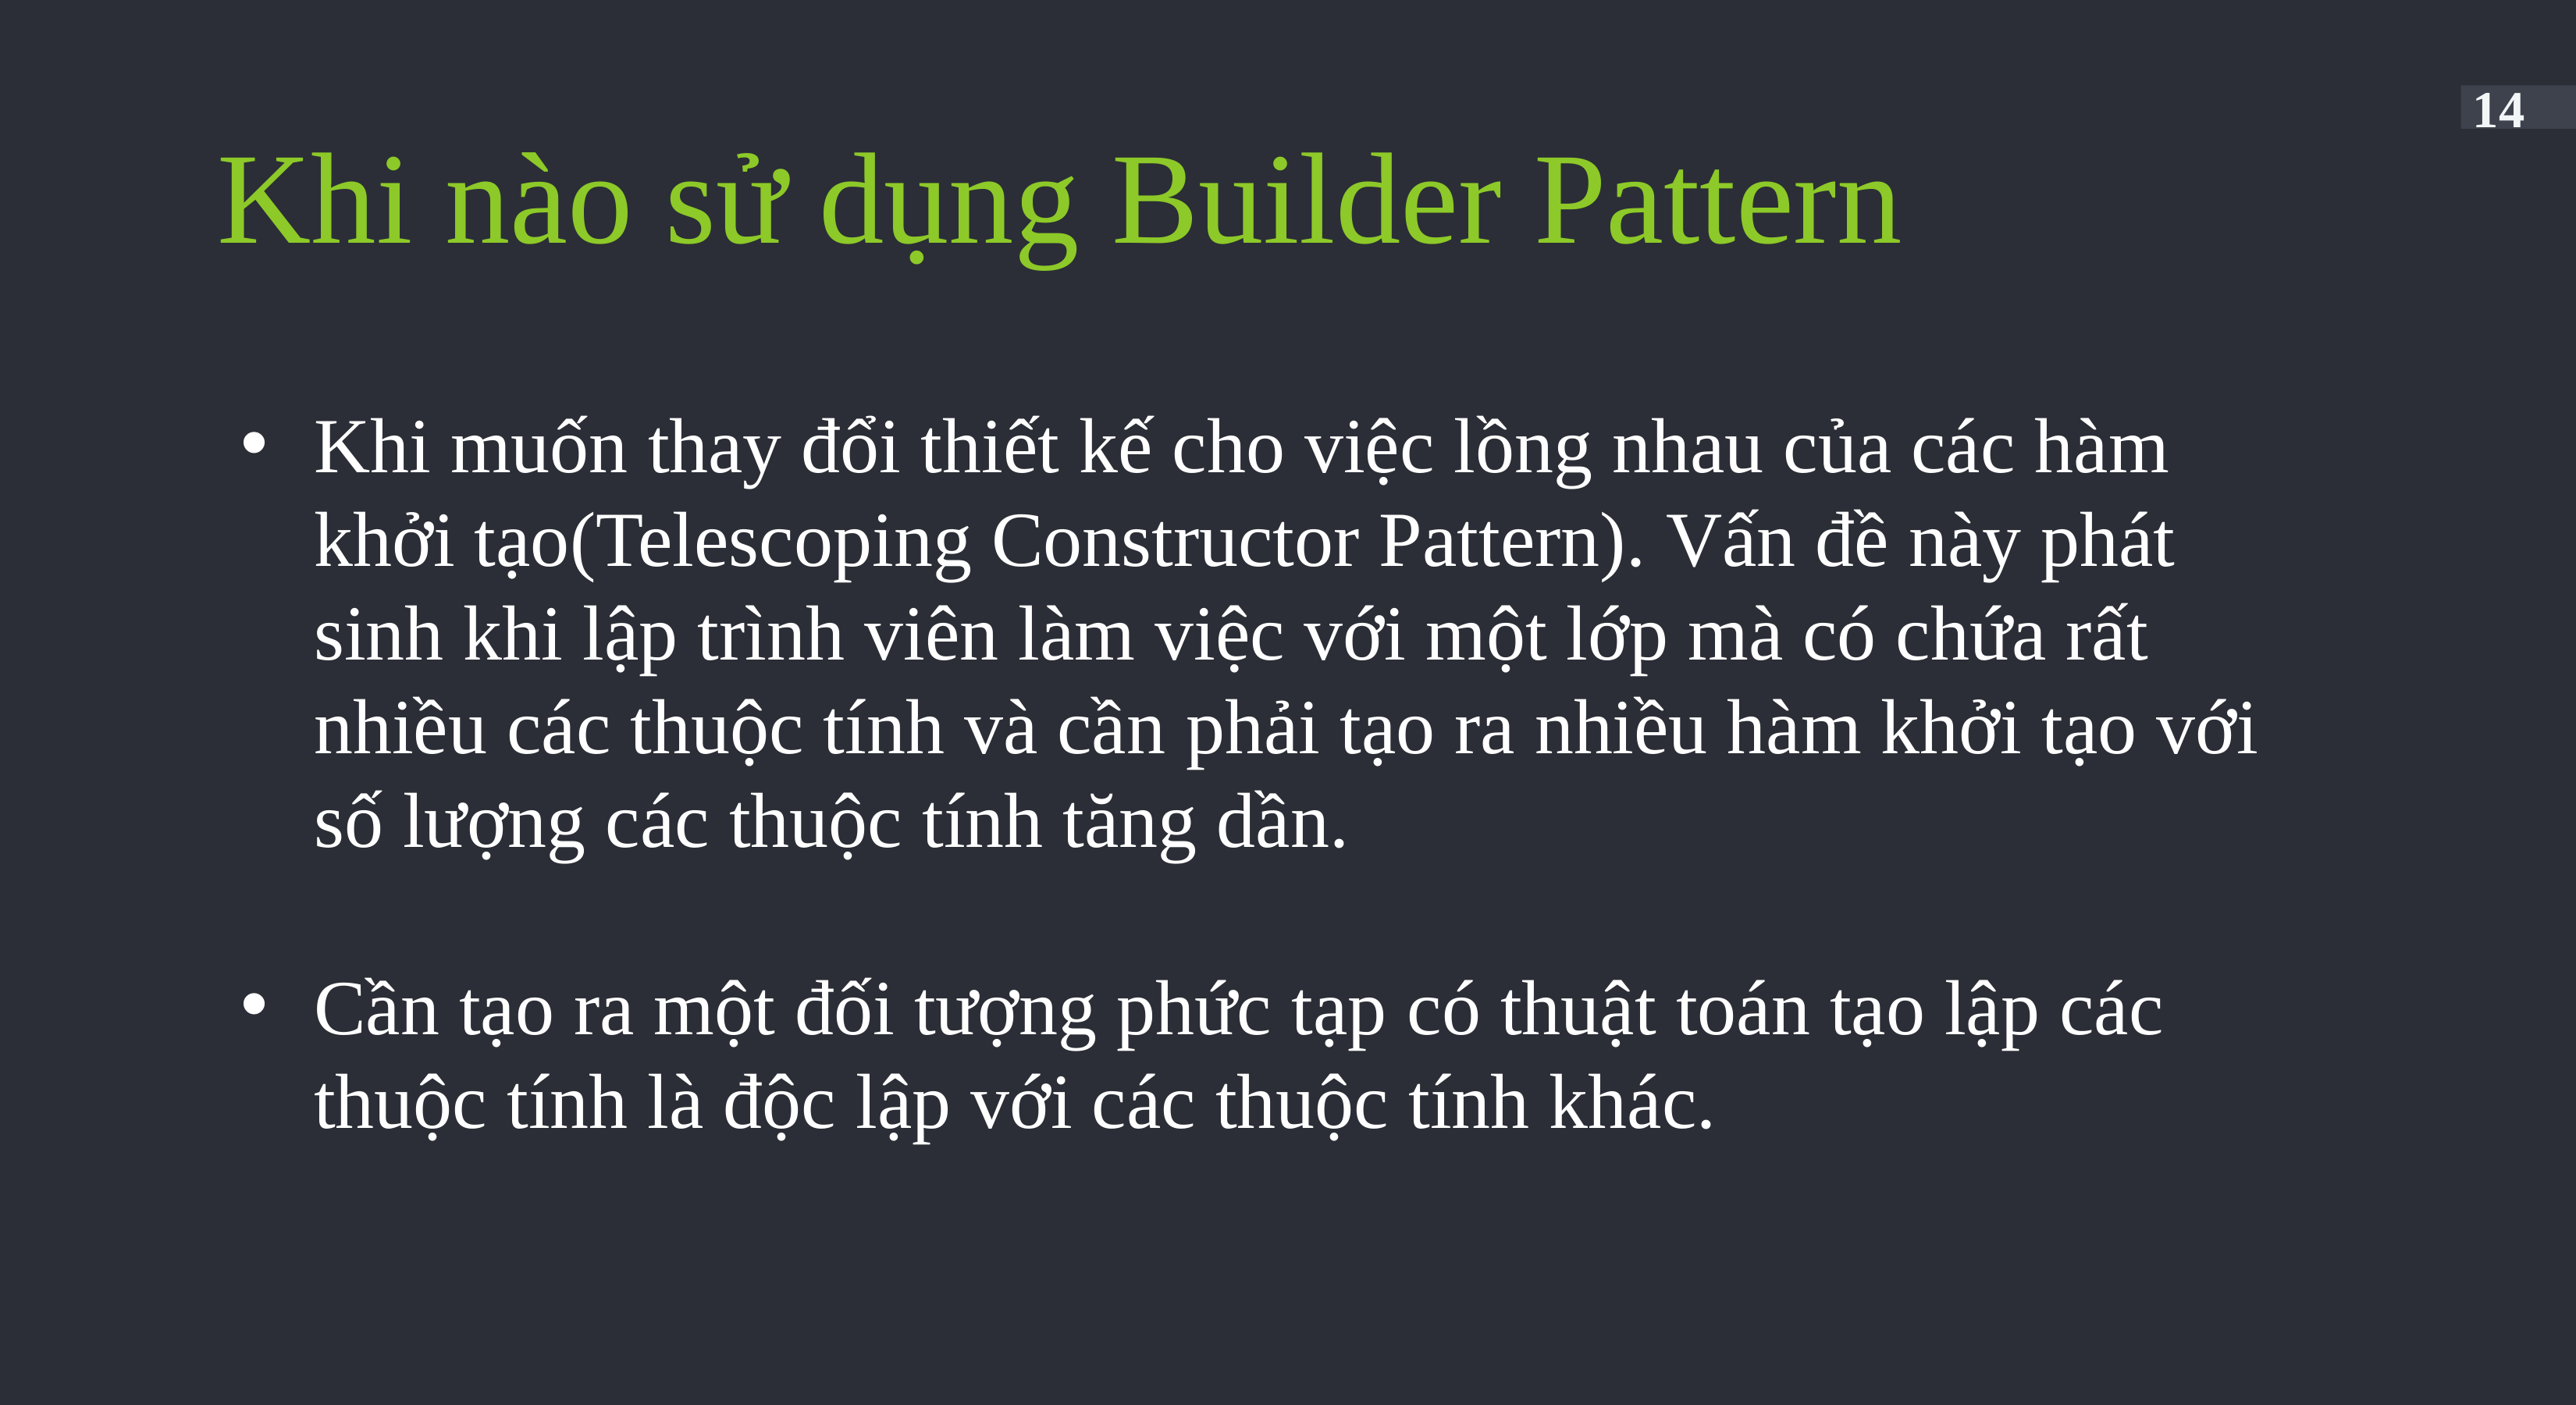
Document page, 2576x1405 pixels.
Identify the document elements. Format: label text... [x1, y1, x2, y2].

text_box Khi nào sử dụng Builder Pattern [161, 107, 1962, 276]
text_box Khi muốn thay đổi thiết kế cho việc lồng nhau của các hàm khởi tạo(Telescoping Constructor Pattern). Vấn đề này phát sinh khi lập trình viên làm việc với một lớp mà có chứa rất nhiều các thuộc tính và cần phải tạo ra nhiều hàm khởi tạo với số lượng các thuộc tính tăng dần. Cần tạo ra một đối tượng phức tạp có thuật toán tạo lập các thuộc tính là độc lập với các thuộc tính khác. [229, 389, 2293, 1405]
slide_number 14 [2460, 69, 2576, 145]
